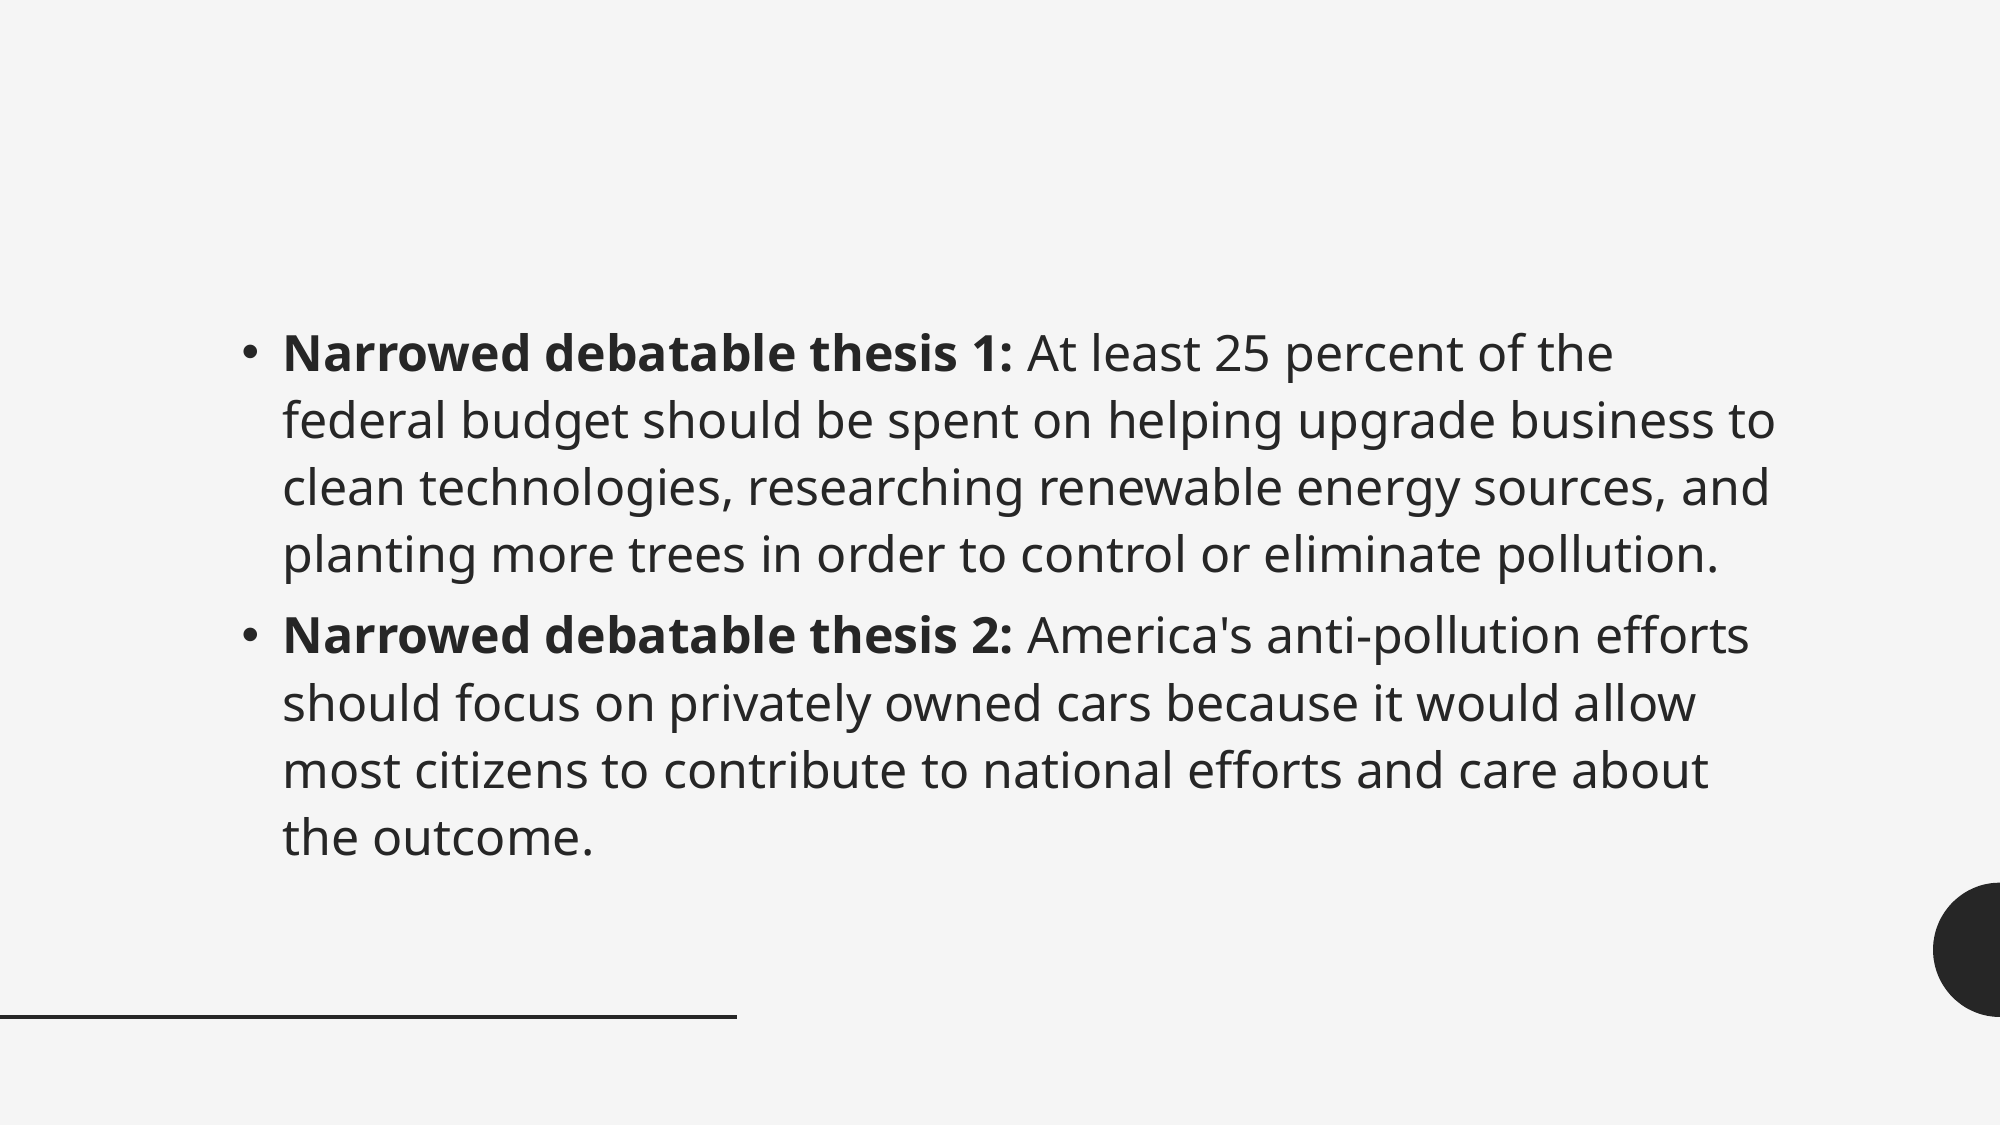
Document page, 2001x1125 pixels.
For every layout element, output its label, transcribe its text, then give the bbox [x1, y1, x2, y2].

list Narrowed debatable thesis 1: At least 25 percent of the federal budget should be spent on helping upgrade business to clean technologies, researching renewable energy sources, and planting more trees in order to control or eliminate pollution. Narrowed debatable thesis 2: America's anti-pollution efforts should focus on privately owned cars because it would allow most citizens to contribute to national efforts and care about the outcome. [226, 306, 1802, 895]
